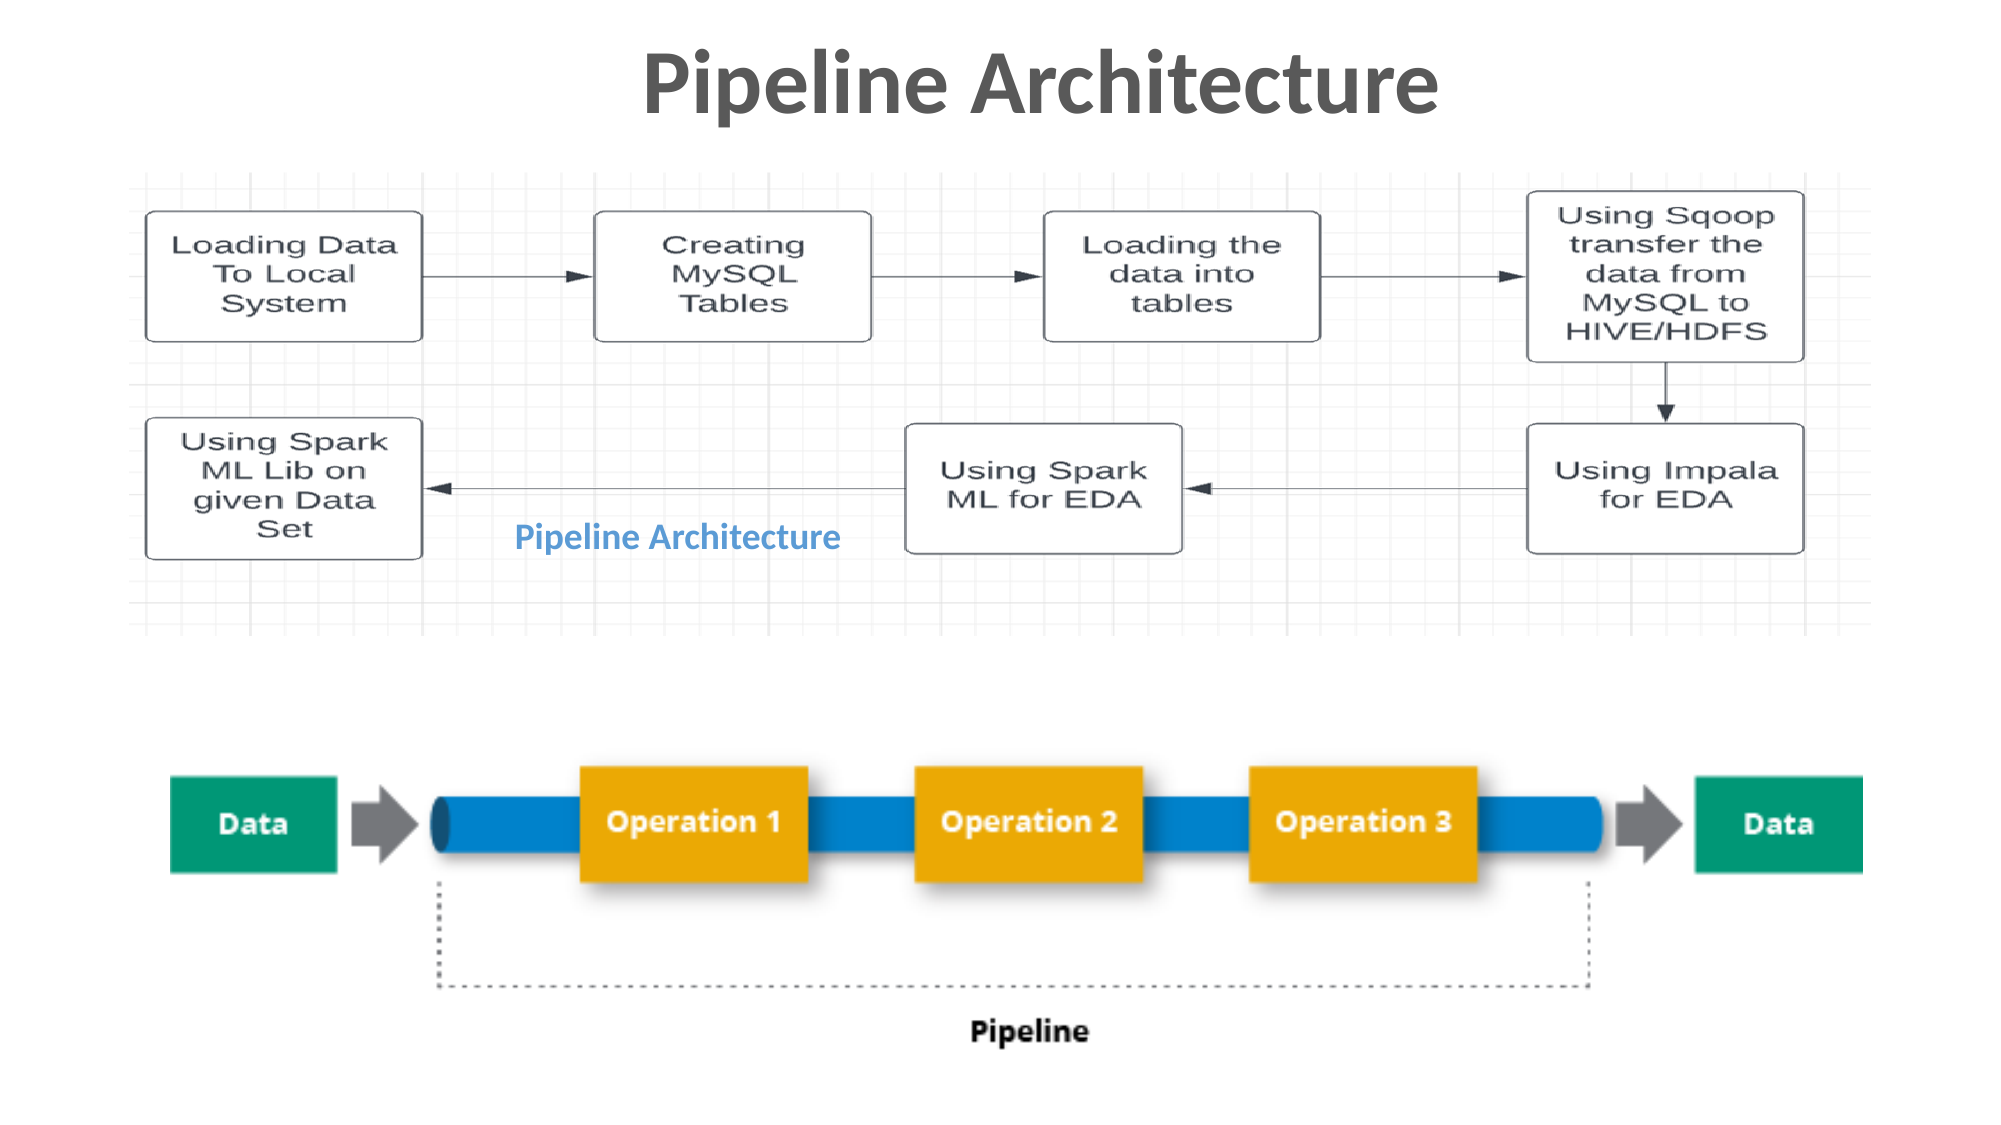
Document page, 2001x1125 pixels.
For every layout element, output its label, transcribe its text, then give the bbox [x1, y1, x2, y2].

picture [170, 743, 1863, 1052]
picture [129, 158, 1871, 657]
text_box Pipeline Architecture [384, 14, 1616, 140]
